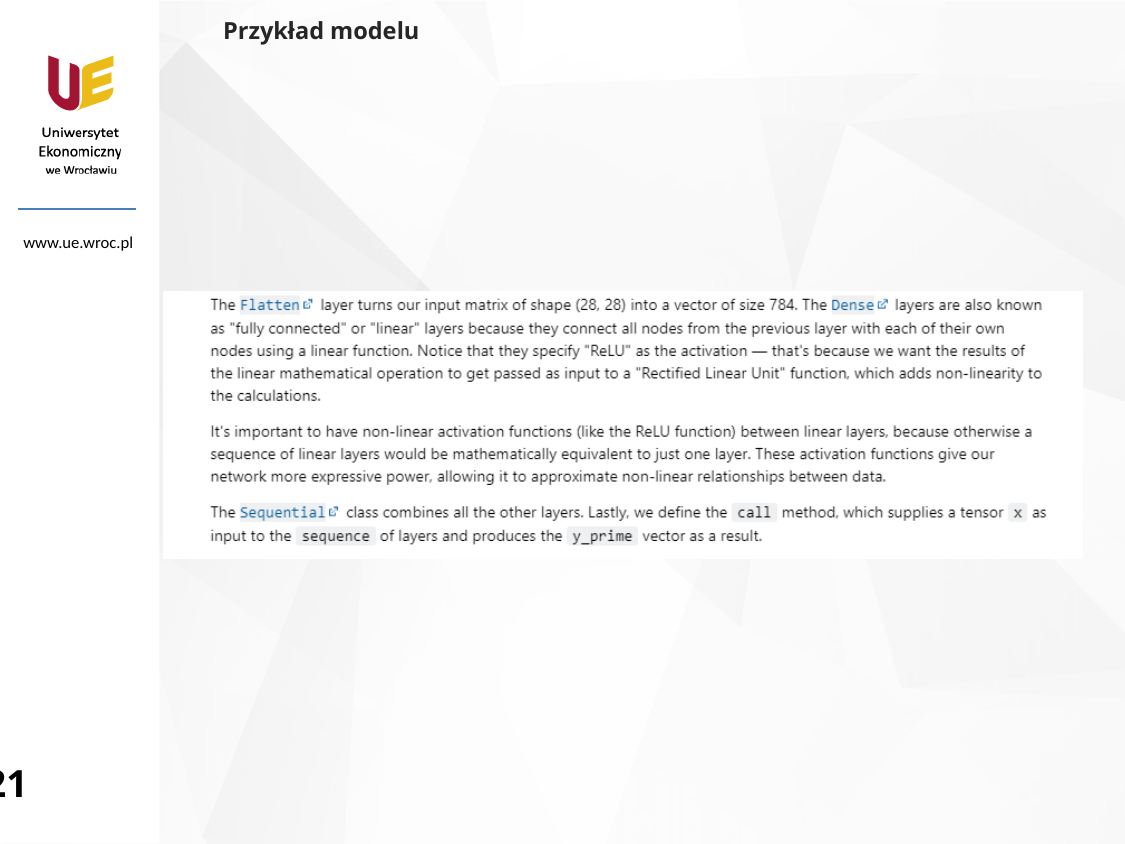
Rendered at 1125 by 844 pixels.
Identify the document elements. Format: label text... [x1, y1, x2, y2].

picture [162, 291, 1083, 559]
picture [39, 55, 121, 174]
title Przykład modelu [208, 8, 1071, 139]
